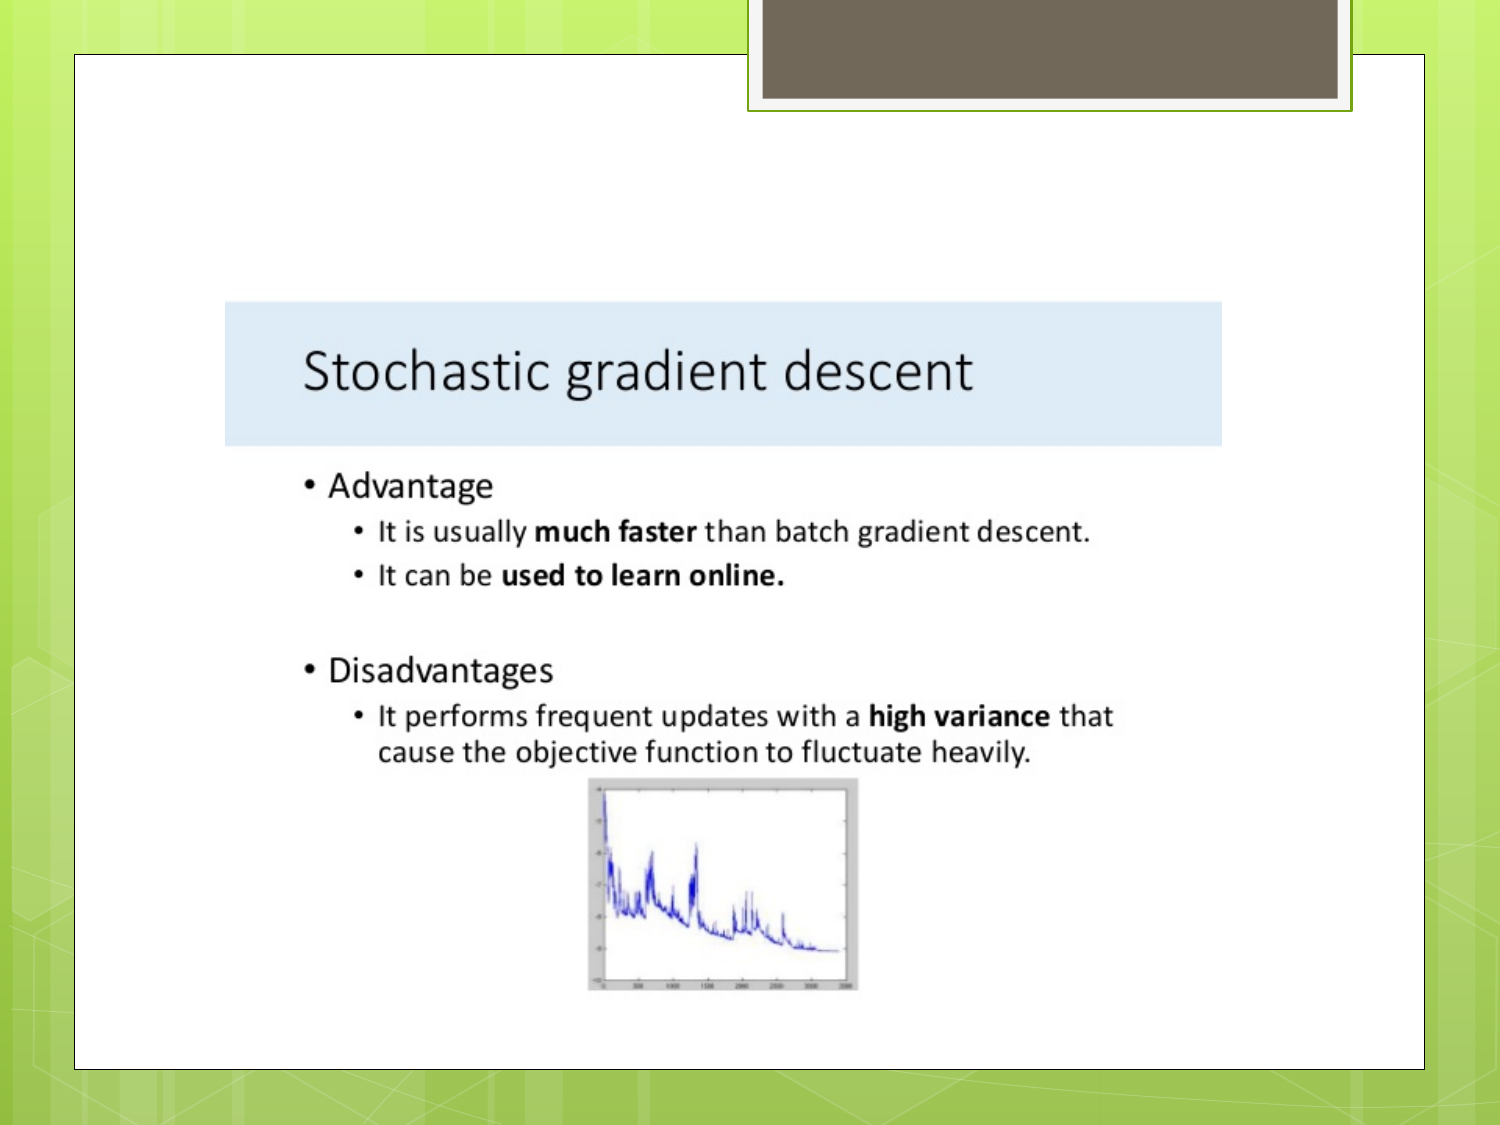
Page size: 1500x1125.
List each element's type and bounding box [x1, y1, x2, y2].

picture [224, 262, 1222, 1012]
